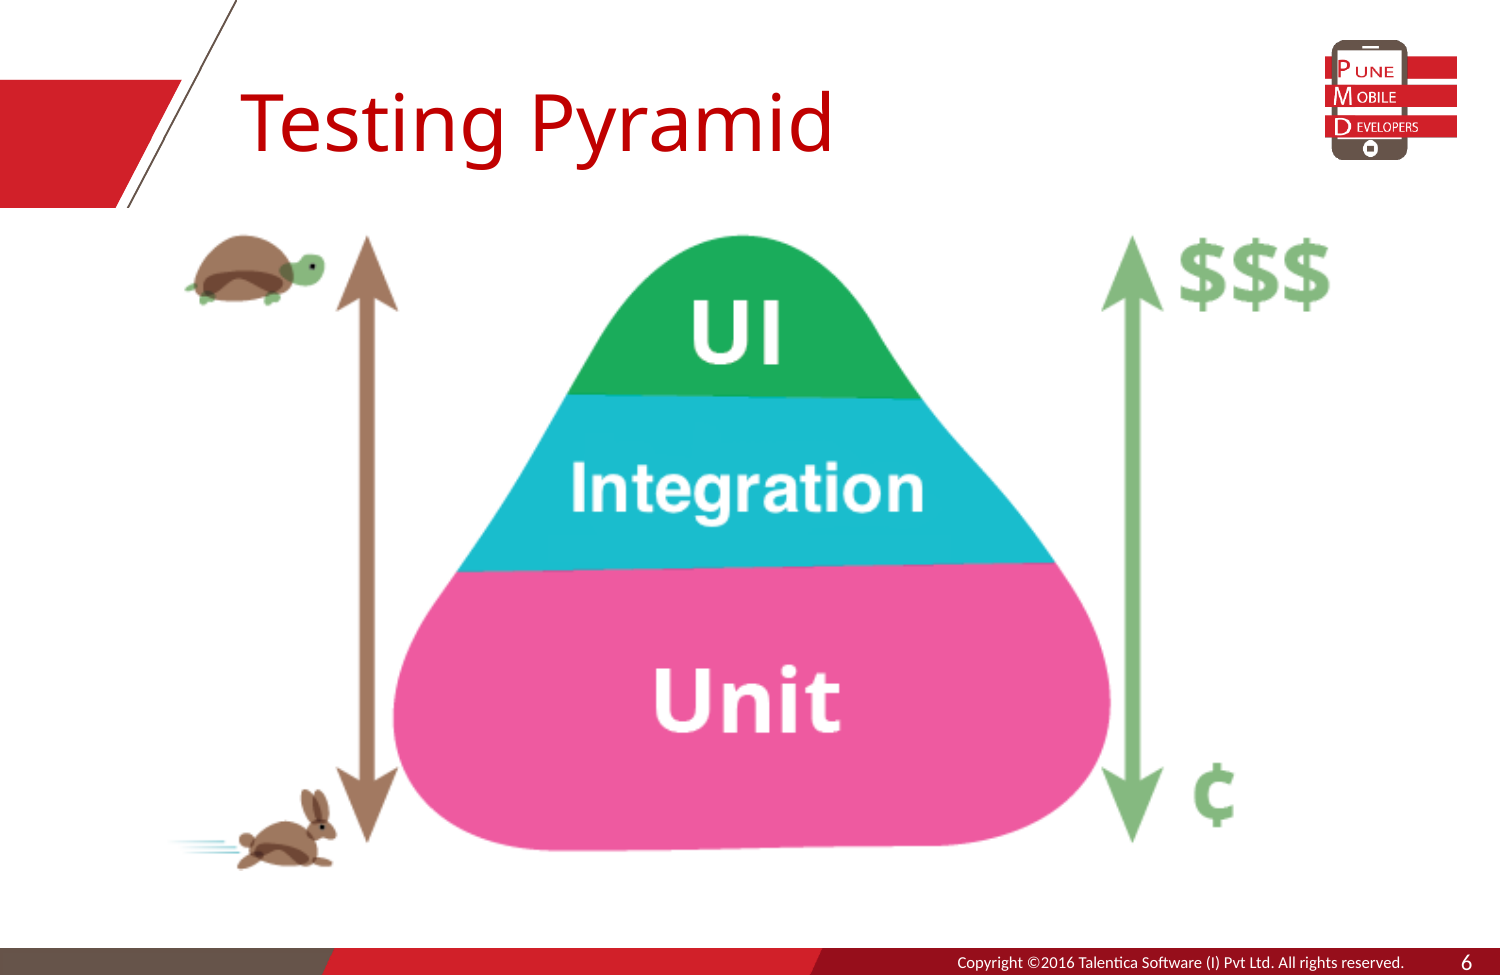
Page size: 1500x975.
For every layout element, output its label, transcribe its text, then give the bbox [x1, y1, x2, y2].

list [74, 227, 1426, 872]
picture [0, 948, 1500, 975]
picture [1425, 40, 1457, 160]
title Testing Pyramid [225, 39, 1425, 202]
picture [0, 0, 237, 208]
